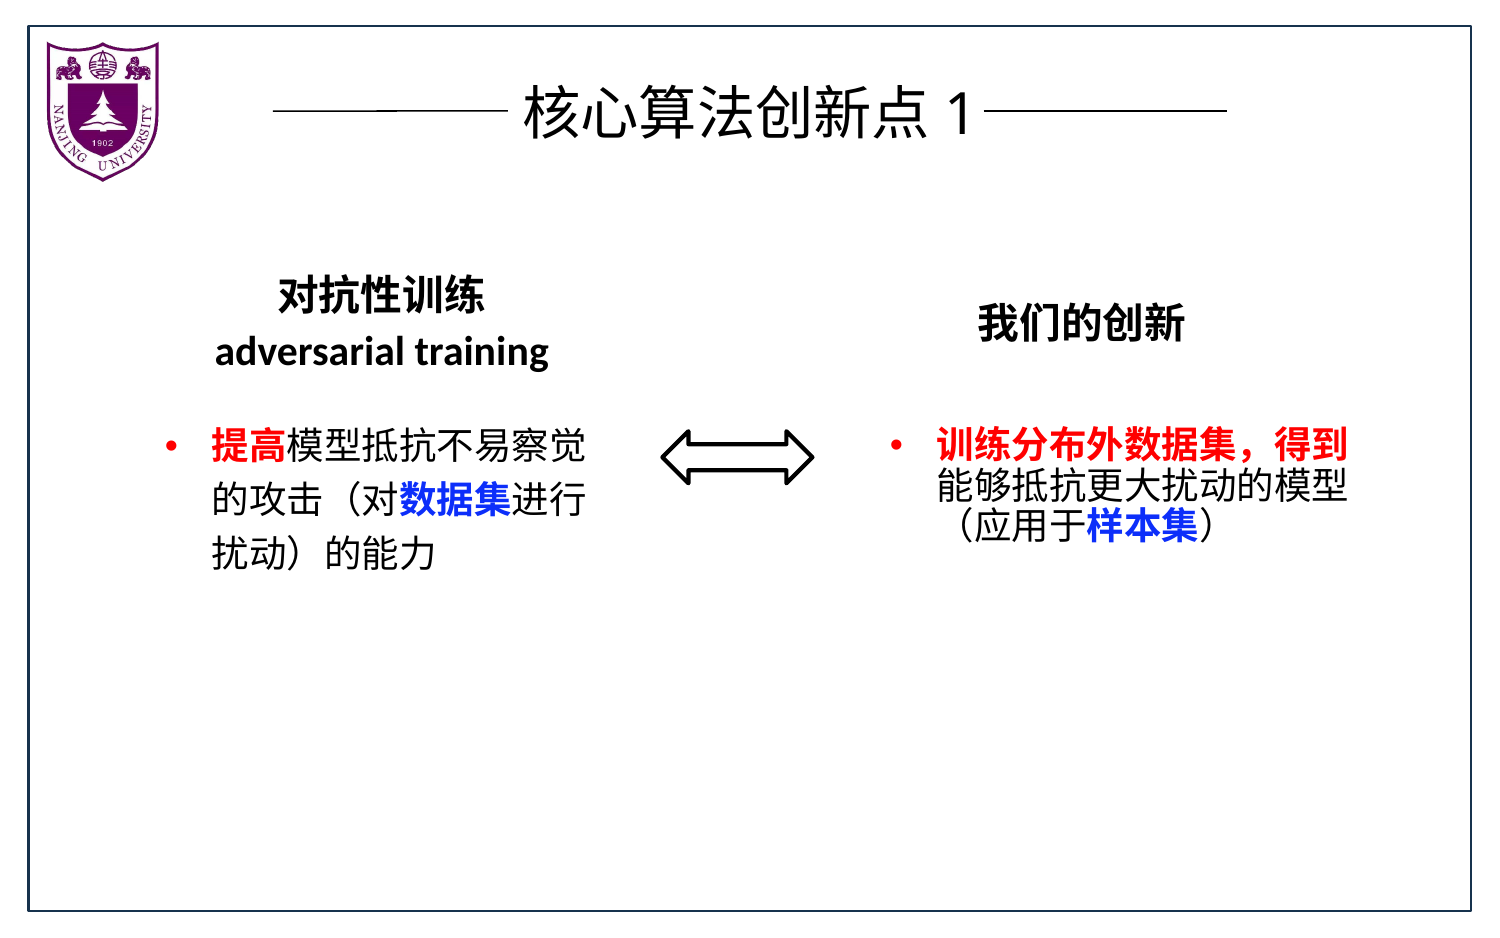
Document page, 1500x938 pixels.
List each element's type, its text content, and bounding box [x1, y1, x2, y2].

text_box [46, 41, 159, 182]
text_box 核心算法创新点1 [507, 68, 993, 154]
text_box 对抗性训练 adversarial training [199, 256, 564, 379]
text_box [28, 26, 1472, 911]
picture [89, 380, 1411, 749]
text_box 我们的创新 [962, 284, 1202, 354]
